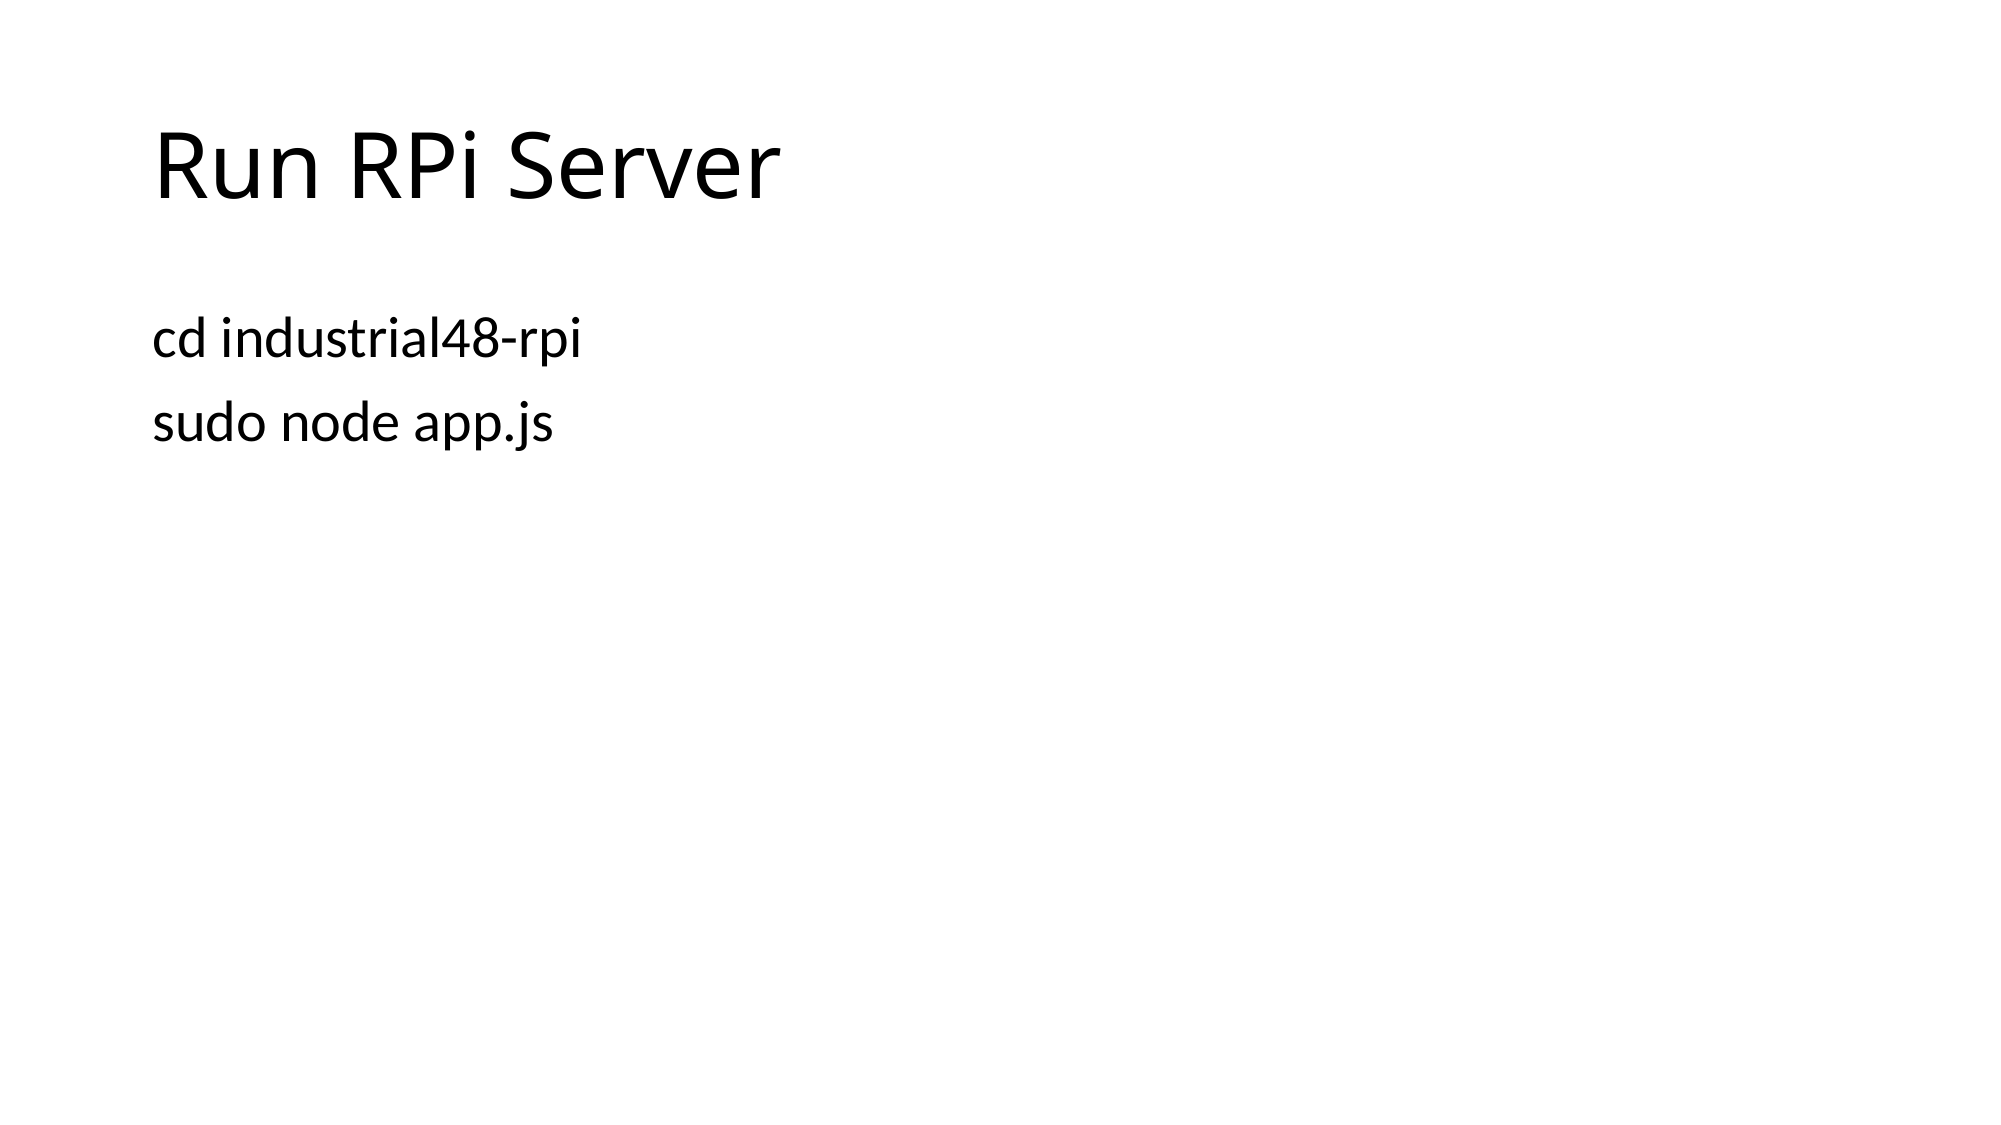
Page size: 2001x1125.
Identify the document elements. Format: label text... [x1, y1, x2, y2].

list cd industrial48-rpi sudo node app.js [137, 299, 1863, 1014]
title Run RPi Server [137, 59, 1863, 278]
